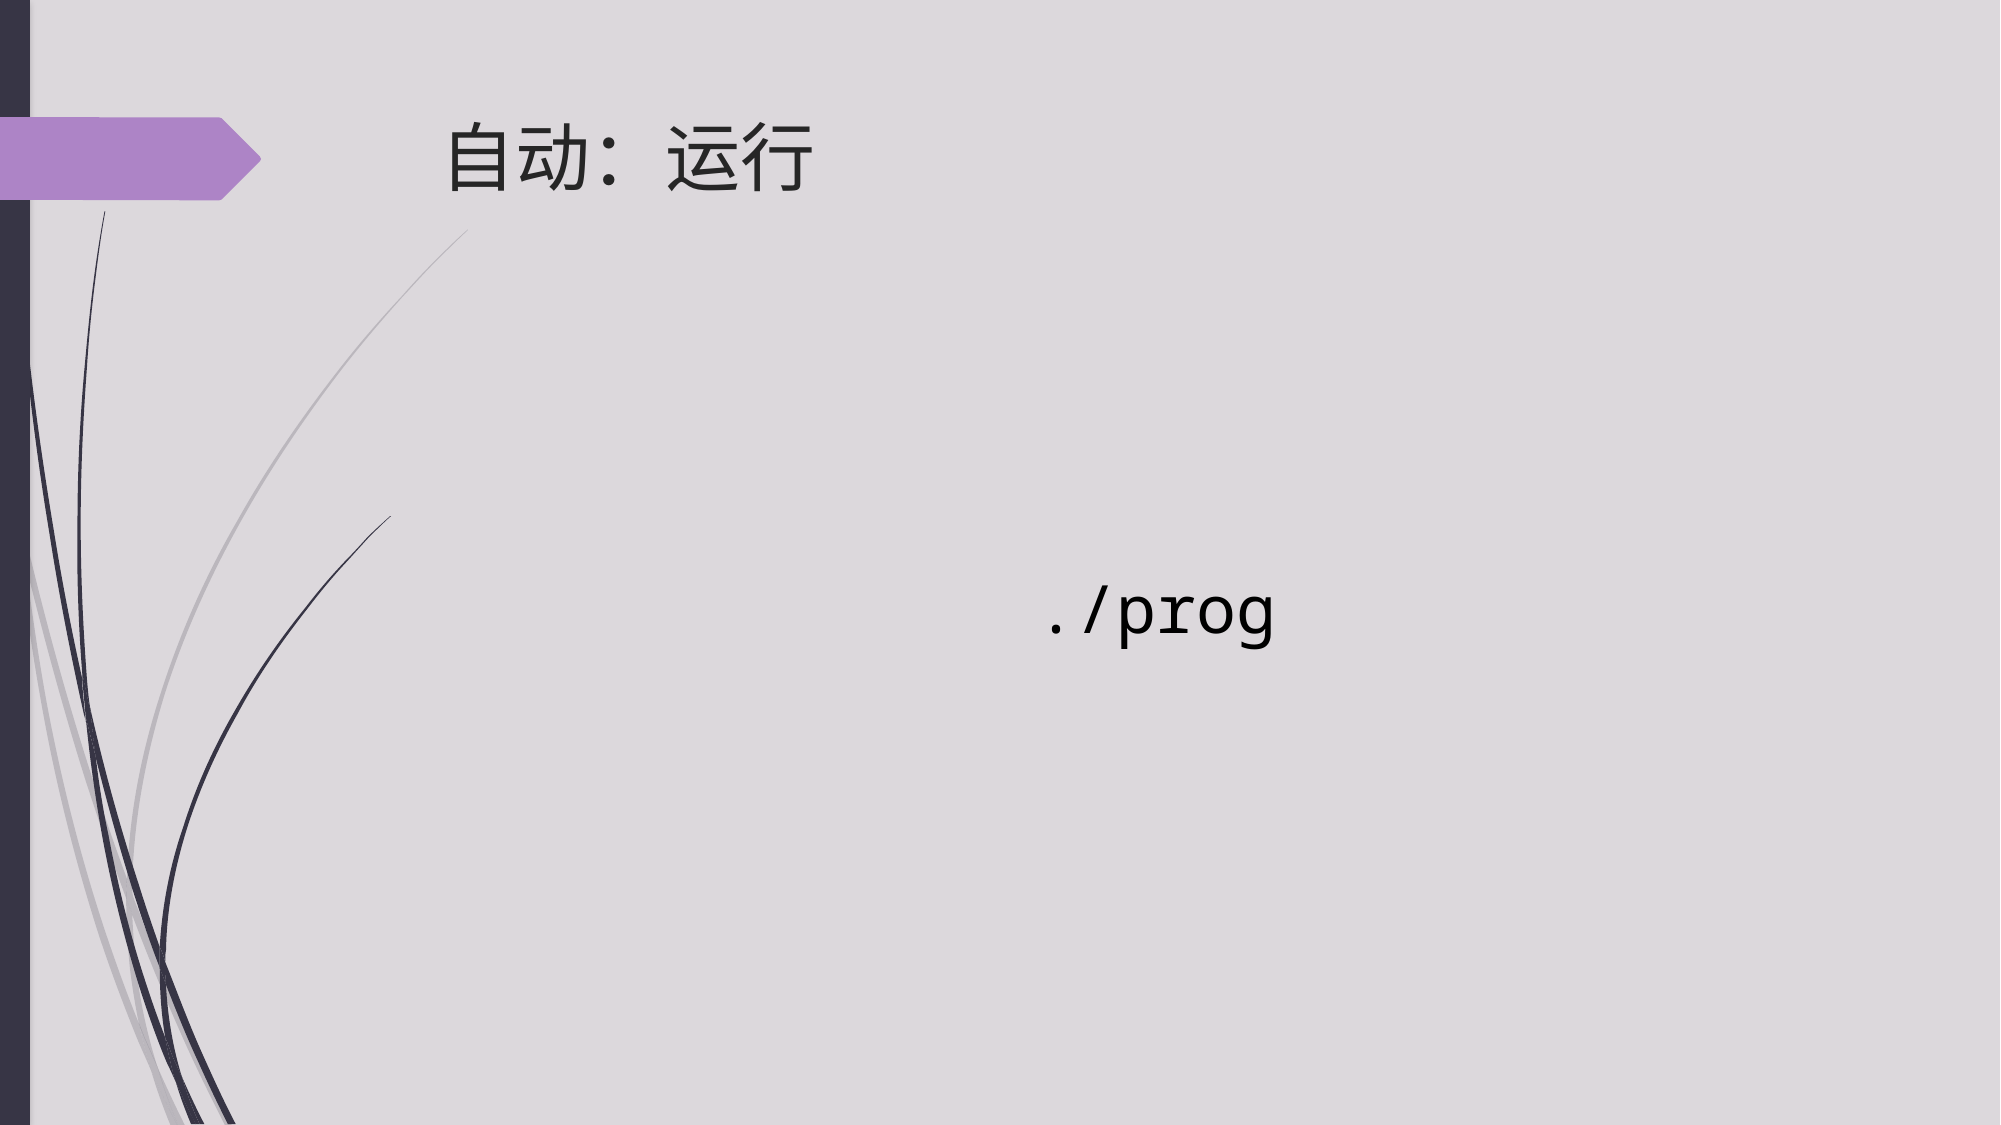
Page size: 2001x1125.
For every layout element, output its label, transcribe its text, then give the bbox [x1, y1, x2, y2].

text_box ./prog [681, 559, 1631, 654]
title 自动：运行 [425, 102, 1888, 313]
